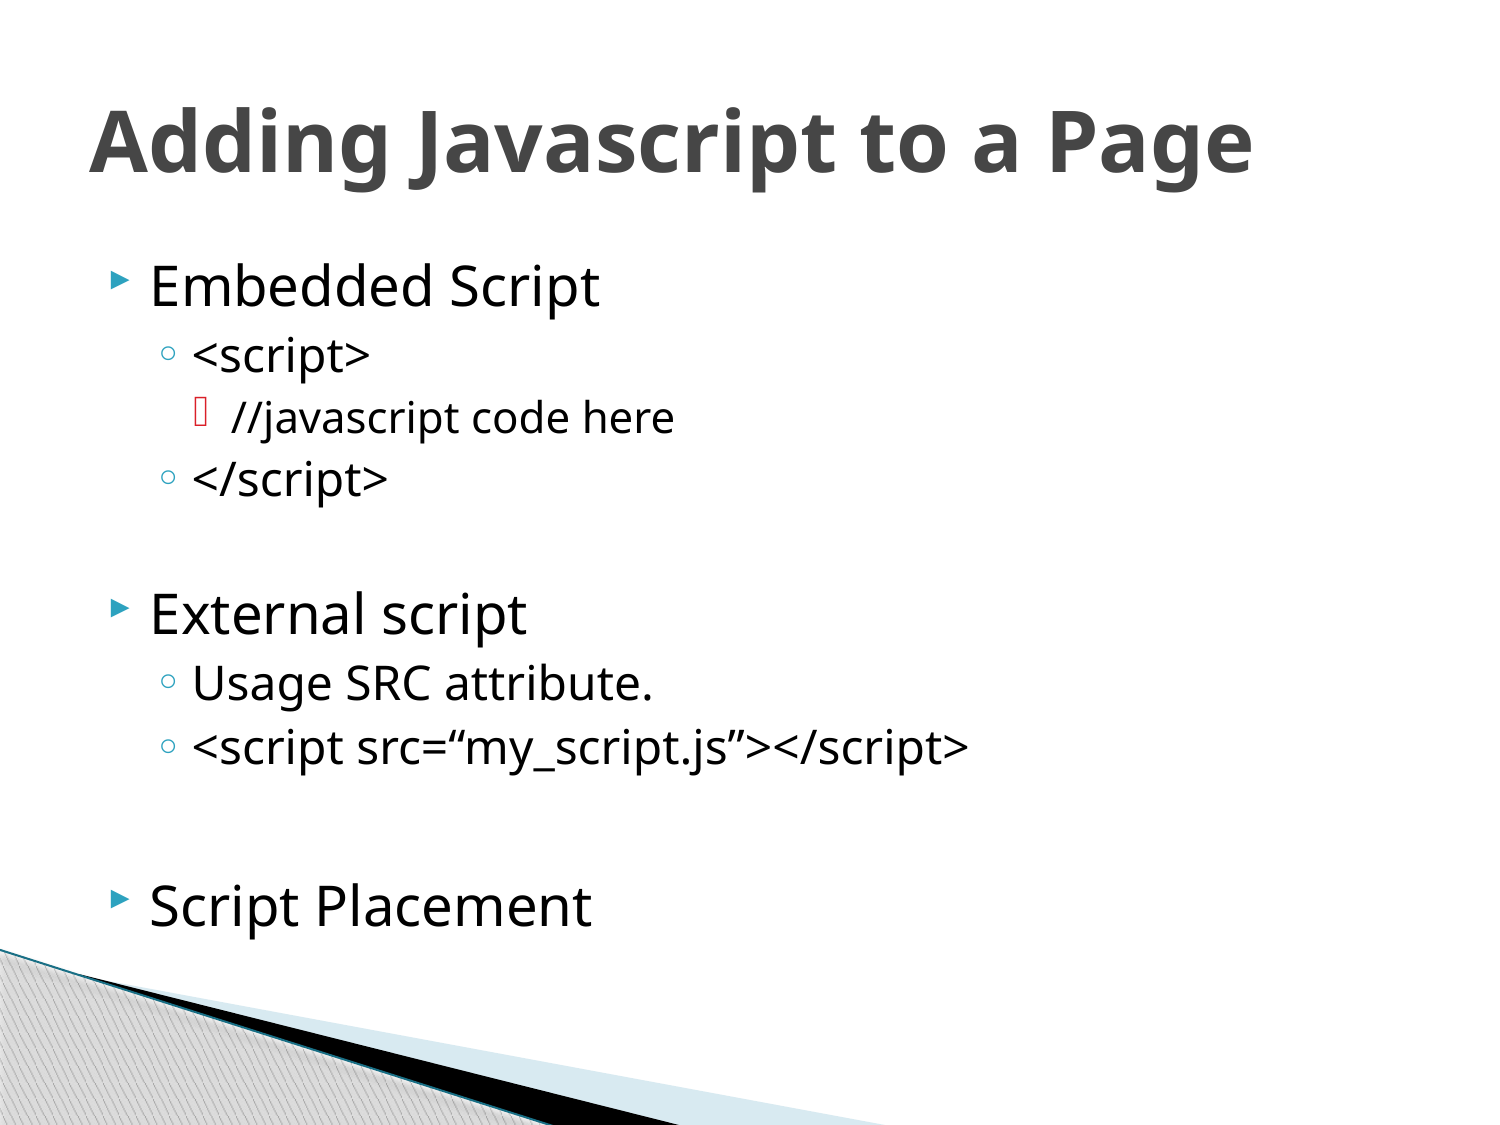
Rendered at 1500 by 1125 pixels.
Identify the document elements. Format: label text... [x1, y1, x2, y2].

list Embedded Script <script> //javascript code here </script> External script Usage SRC attribute. <script src=“my_script.js”></script> Script Placement [75, 243, 1425, 986]
title Adding Javascript to a Page [75, 45, 1425, 233]
